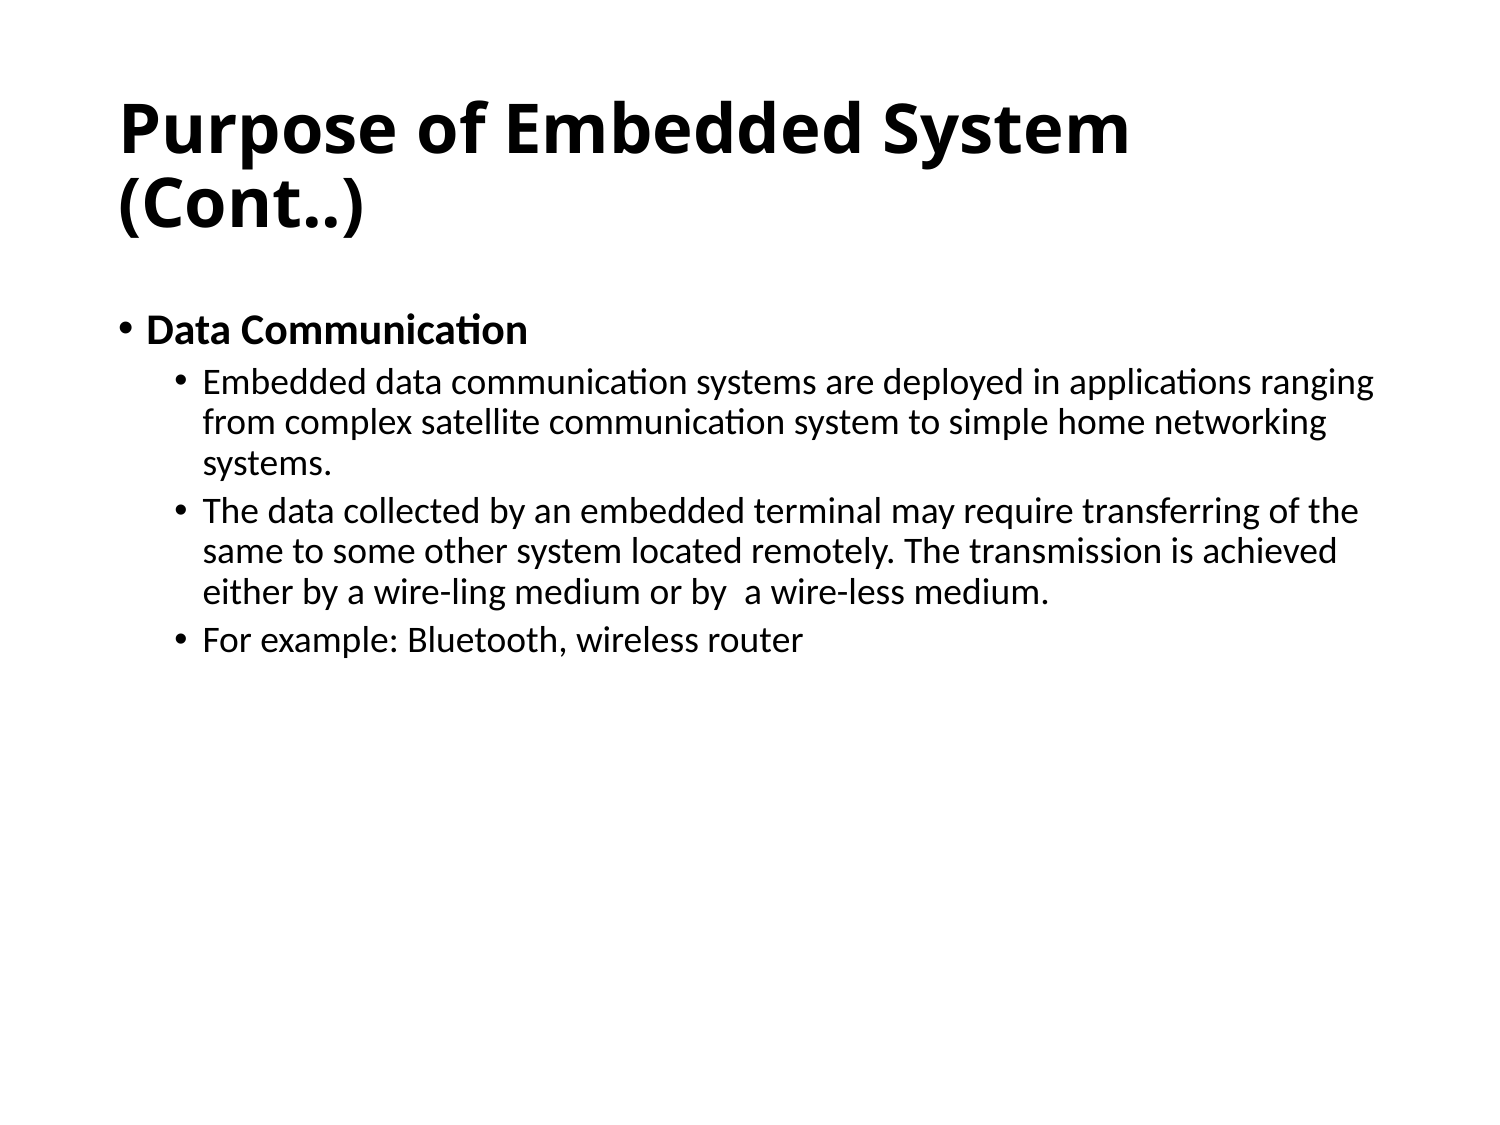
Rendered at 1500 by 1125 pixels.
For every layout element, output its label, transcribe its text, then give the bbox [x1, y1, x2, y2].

title Purpose of Embedded System (Cont..) [103, 59, 1397, 278]
list Data Communication Embedded data communication systems are deployed in applications ranging from complex satellite communication system to simple home networking systems. The data collected by an embedded terminal may require transferring of the same to some other system located remotely. The transmission is achieved either by a wire-ling medium or by a wire-less medium. For example: Bluetooth, wireless router [103, 299, 1397, 1014]
